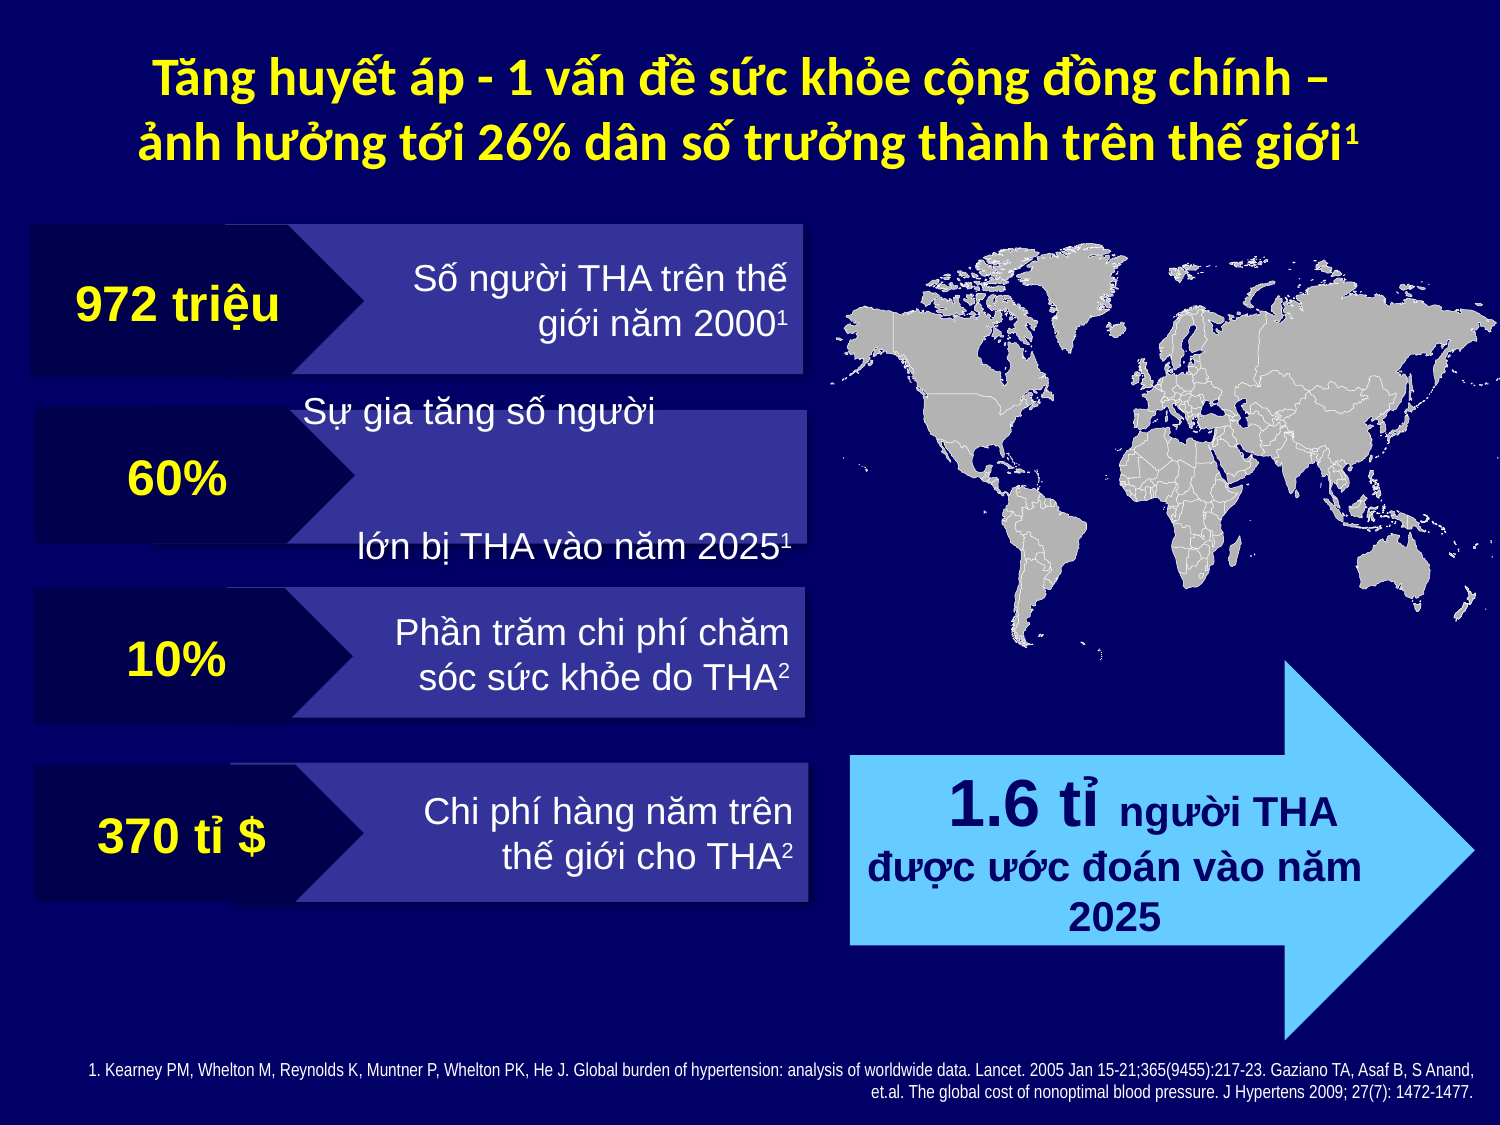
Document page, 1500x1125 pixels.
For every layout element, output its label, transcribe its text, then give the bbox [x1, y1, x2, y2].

text_box 972 triệu [27, 222, 367, 380]
title Tăng huyết áp - 1 vấn đề sức khỏe cộng đồng chính – ảnh hưởng tới 26% dân số trưởng thành trên thế giới1 [29, 24, 1468, 188]
text_box 1.6 tỉ người THA được ước đoán vào năm 2025 [847, 669, 1478, 1043]
text_box Sự gia tăng số người lớn bị THA vào năm 20251 [289, 408, 809, 546]
text_box Số người THA trên thế giới năm 20001 [289, 222, 805, 376]
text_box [830, 243, 1500, 661]
text_box 370 tỉ $ [32, 762, 366, 904]
text_box 1. Kearney PM, Whelton M, Reynolds K, Muntner P, Whelton PK, He J. Global burden of hypertension: analysis of worldwide data. Lancet. 2005 Jan 15-21;365(9455):217-23. Gaziano TA, Asaf B, S Anand, et.al. The global cost of nonoptimal blood pressure. J Hypertens 2009; 27(7): 1472-1477. [48, 1049, 1488, 1110]
text_box Phần trăm chi phí chăm sóc sức khỏe do THA2 [225, 585, 807, 720]
text_box Chi phí hàng năm trên thế giới cho THA2 [228, 760, 810, 904]
text_box 10% [32, 586, 355, 727]
text_box 60% [32, 404, 357, 546]
